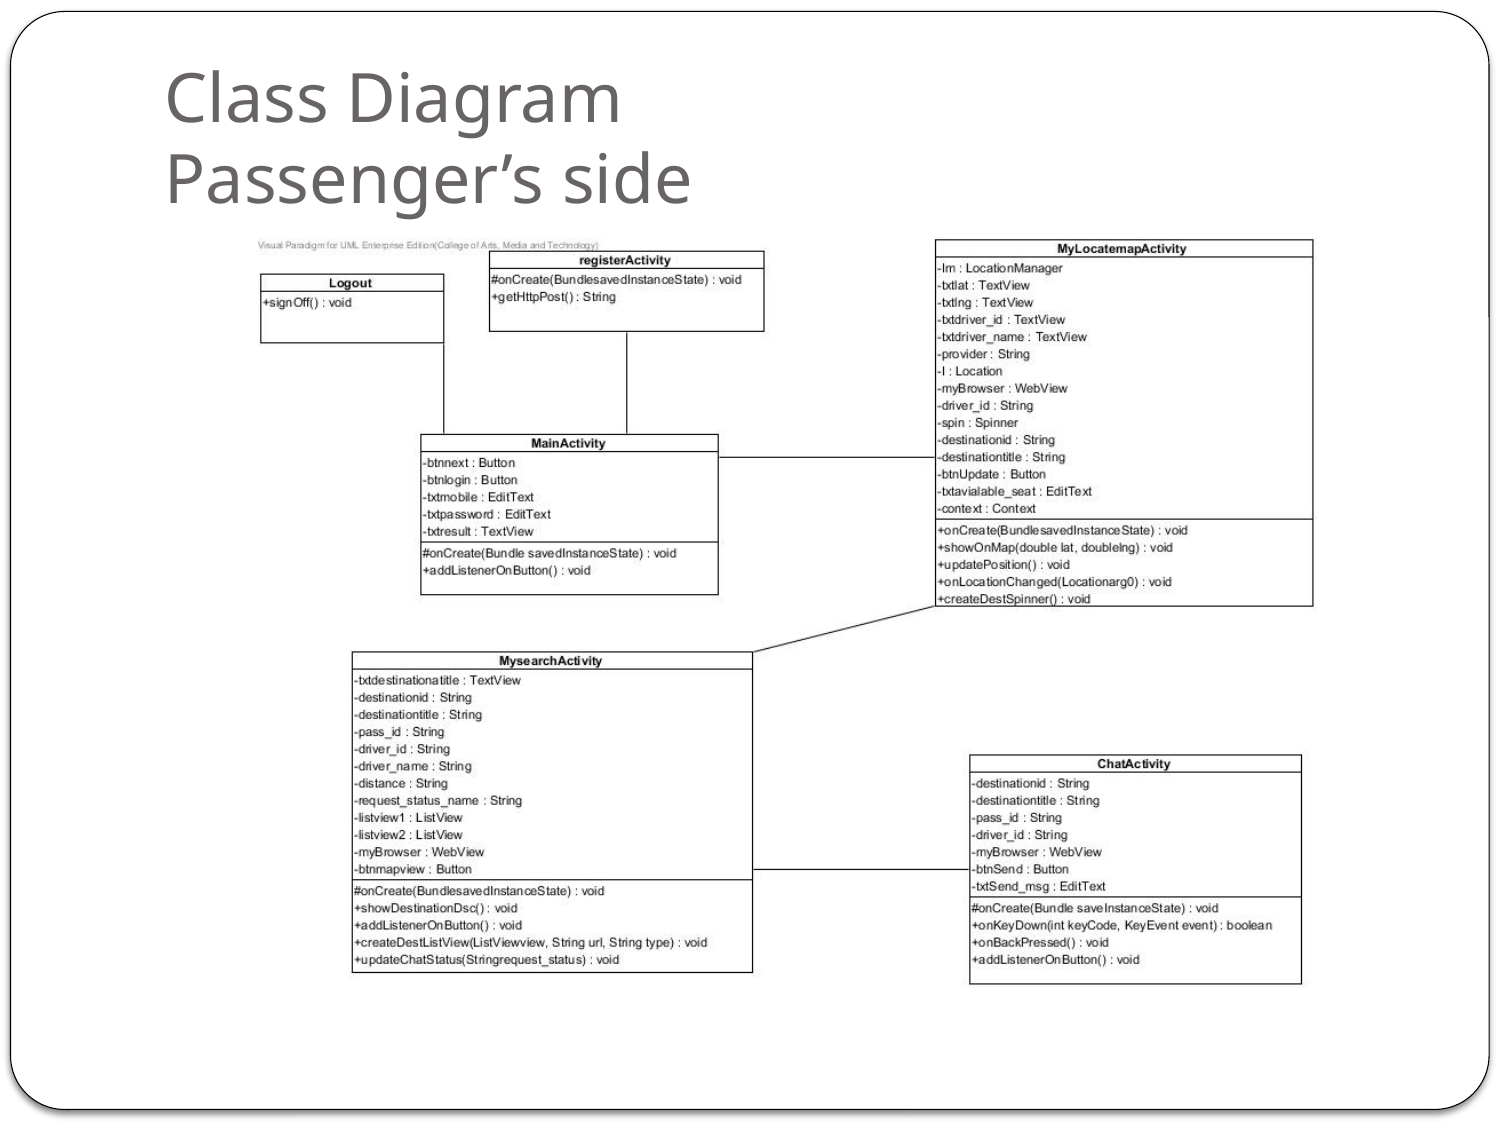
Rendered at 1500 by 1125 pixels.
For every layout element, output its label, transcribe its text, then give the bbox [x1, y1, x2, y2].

title Class Diagram Passenger’s side [150, 45, 1425, 233]
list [257, 237, 1318, 988]
